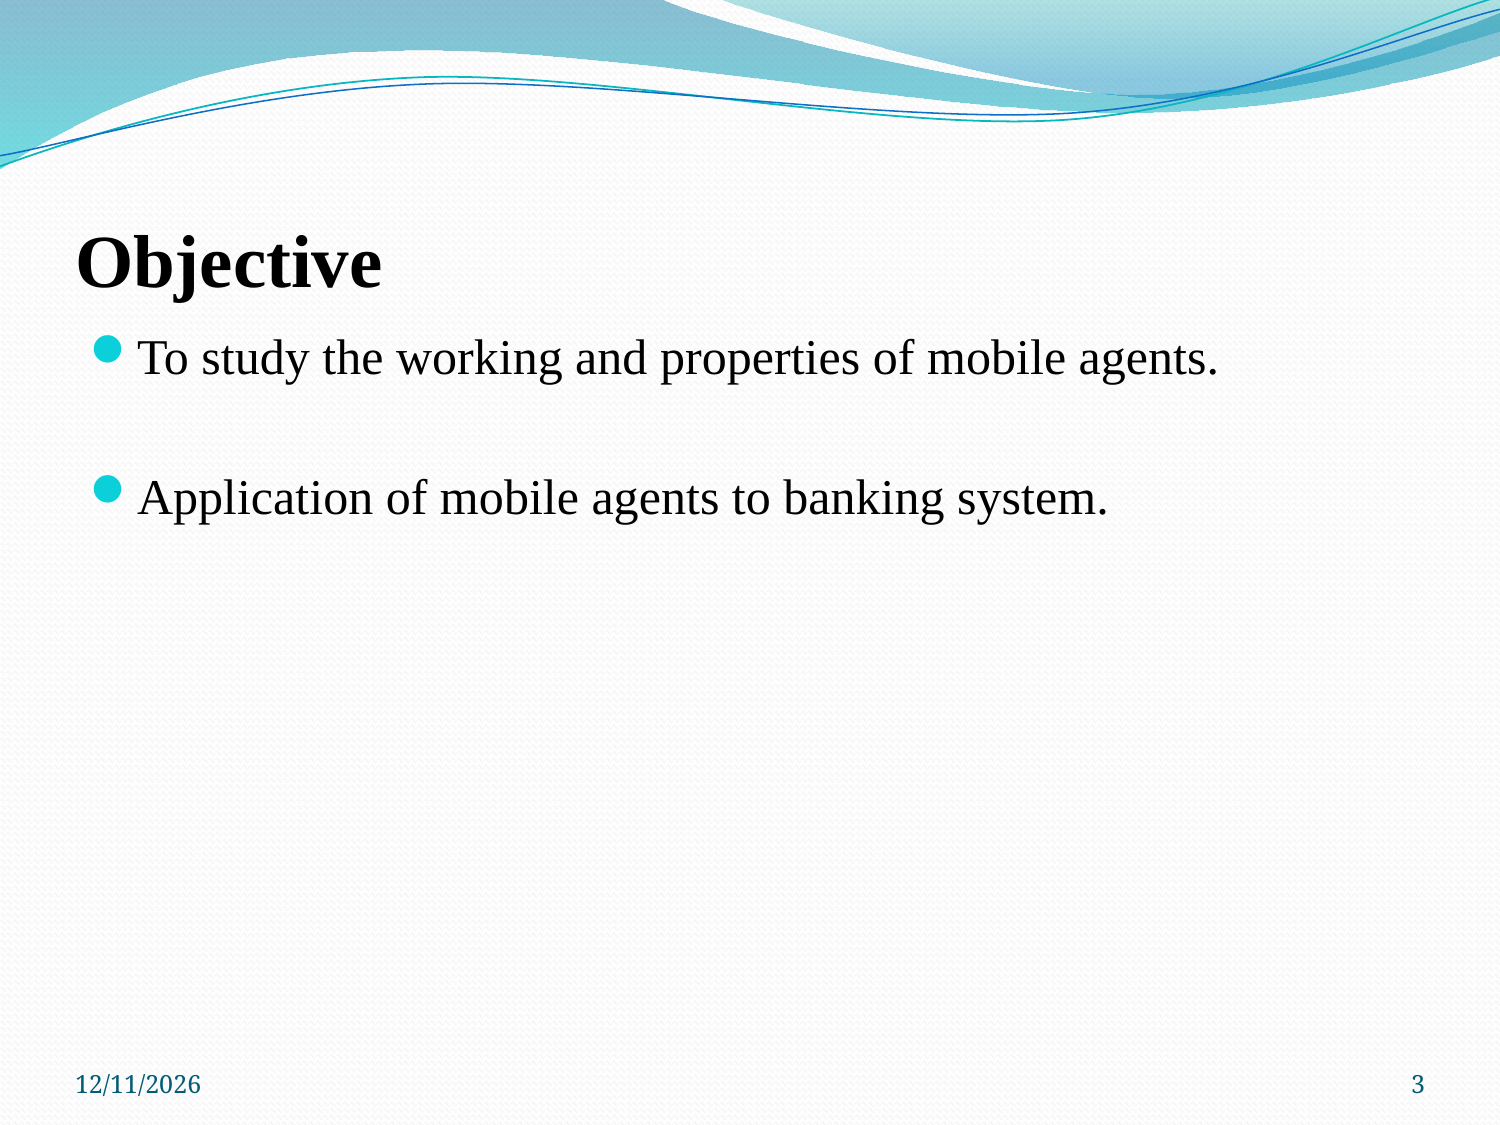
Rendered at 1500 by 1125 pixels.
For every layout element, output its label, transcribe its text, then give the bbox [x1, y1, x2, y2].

title Objective [75, 115, 1425, 303]
slide_number 3 [1299, 1042, 1425, 1103]
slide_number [75, 1042, 425, 1103]
list To study the working and properties of mobile agents. Application of mobile agents to banking system. [75, 317, 1425, 1038]
